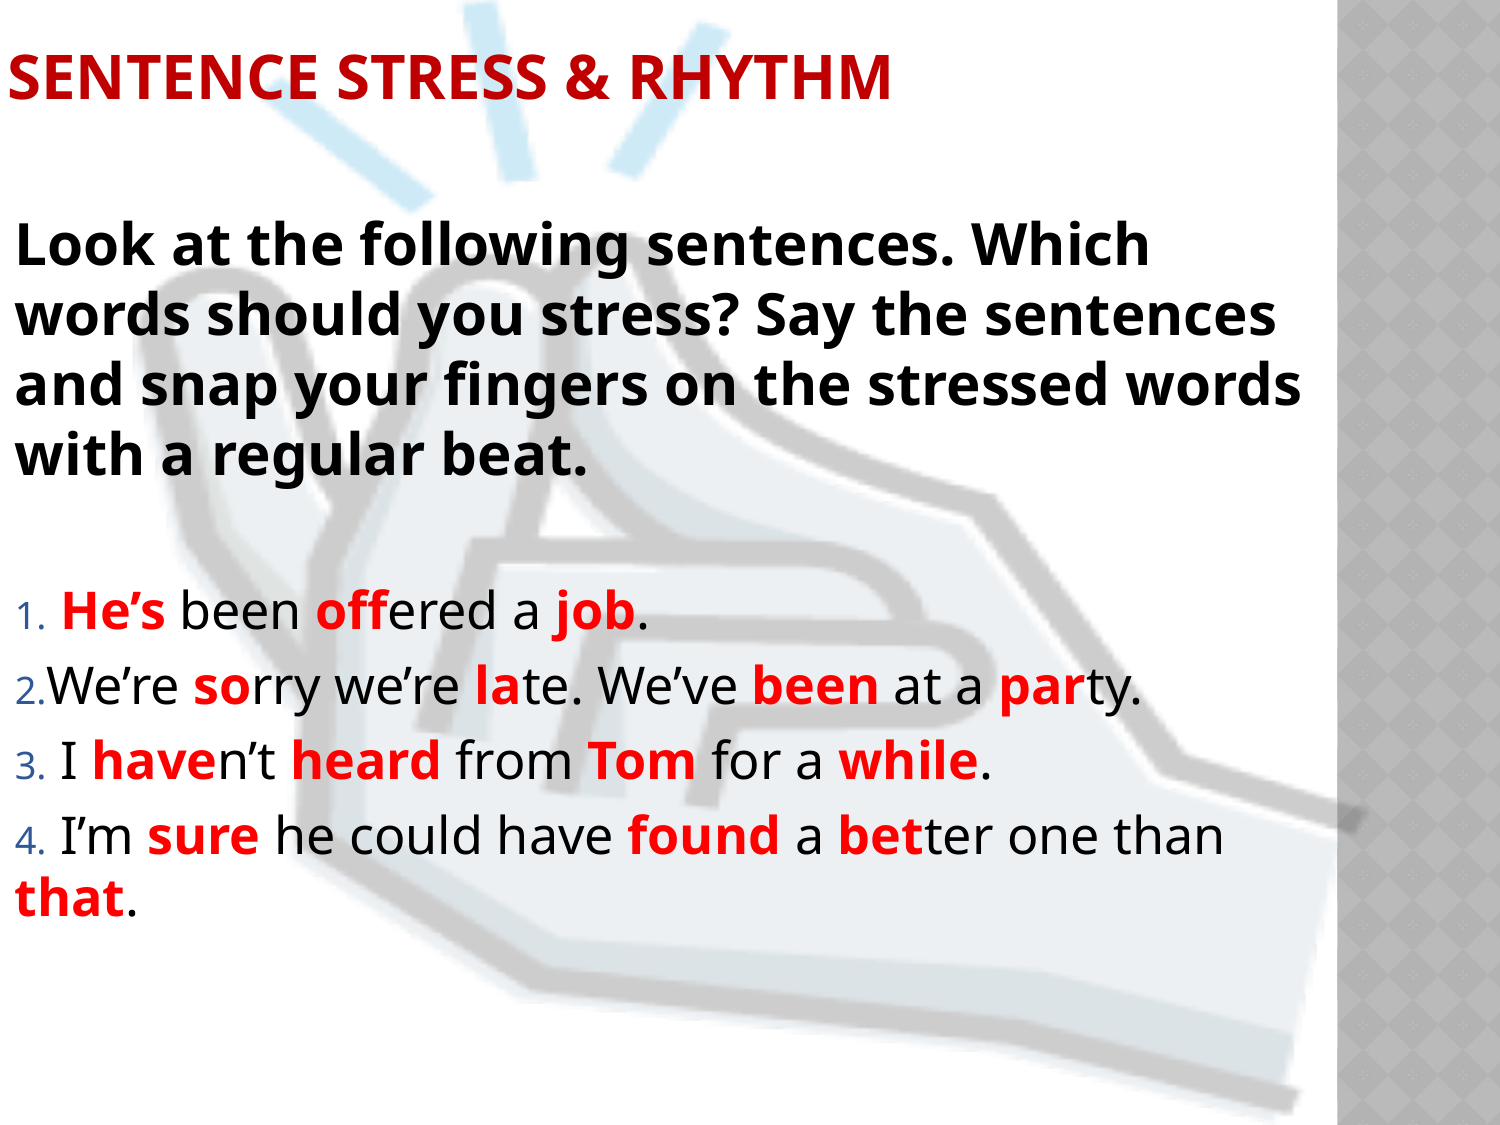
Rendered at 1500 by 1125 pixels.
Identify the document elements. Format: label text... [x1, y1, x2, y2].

title Sentence Stress & Rhythm [0, 37, 1225, 113]
list Look at the following sentences. Which words should you stress? Say the sentences and snap your fingers on the stressed words with a regular beat. He’s been offered a job. We’re sorry we’re late. We’ve been at a party. I haven’t heard from Tom for a while. I’m sure he could have found a better one than that. [0, 200, 1350, 1000]
